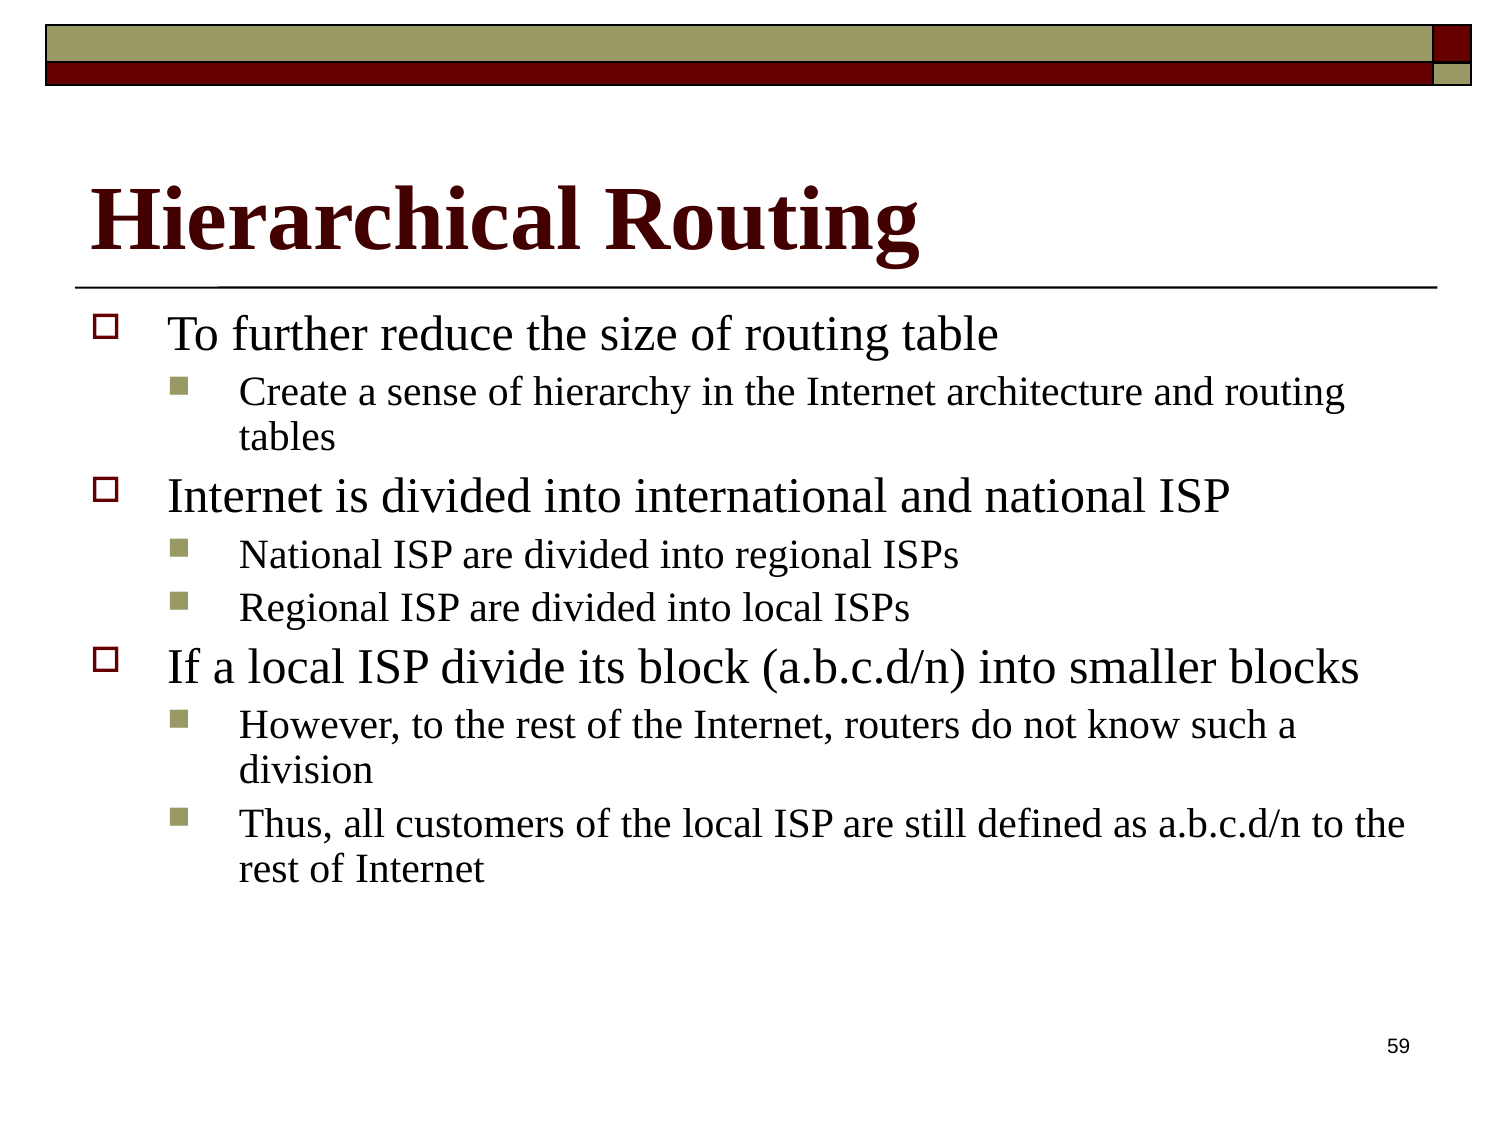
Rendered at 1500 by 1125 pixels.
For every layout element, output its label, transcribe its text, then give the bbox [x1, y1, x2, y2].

list To further reduce the size of routing table Create a sense of hierarchy in the Internet architecture and routing tables Internet is divided into international and national ISP National ISP are divided into regional ISPs Regional ISP are divided into local ISPs If a local ISP divide its block (a.b.c.d/n) into smaller blocks However, to the rest of the Internet, routers do not know such a division Thus, all customers of the local ISP are still defined as a.b.c.d/n to the rest of Internet [74, 299, 1426, 1006]
title Hierarchical Routing [74, 87, 1426, 276]
slide_number 59 [1112, 1024, 1426, 1101]
